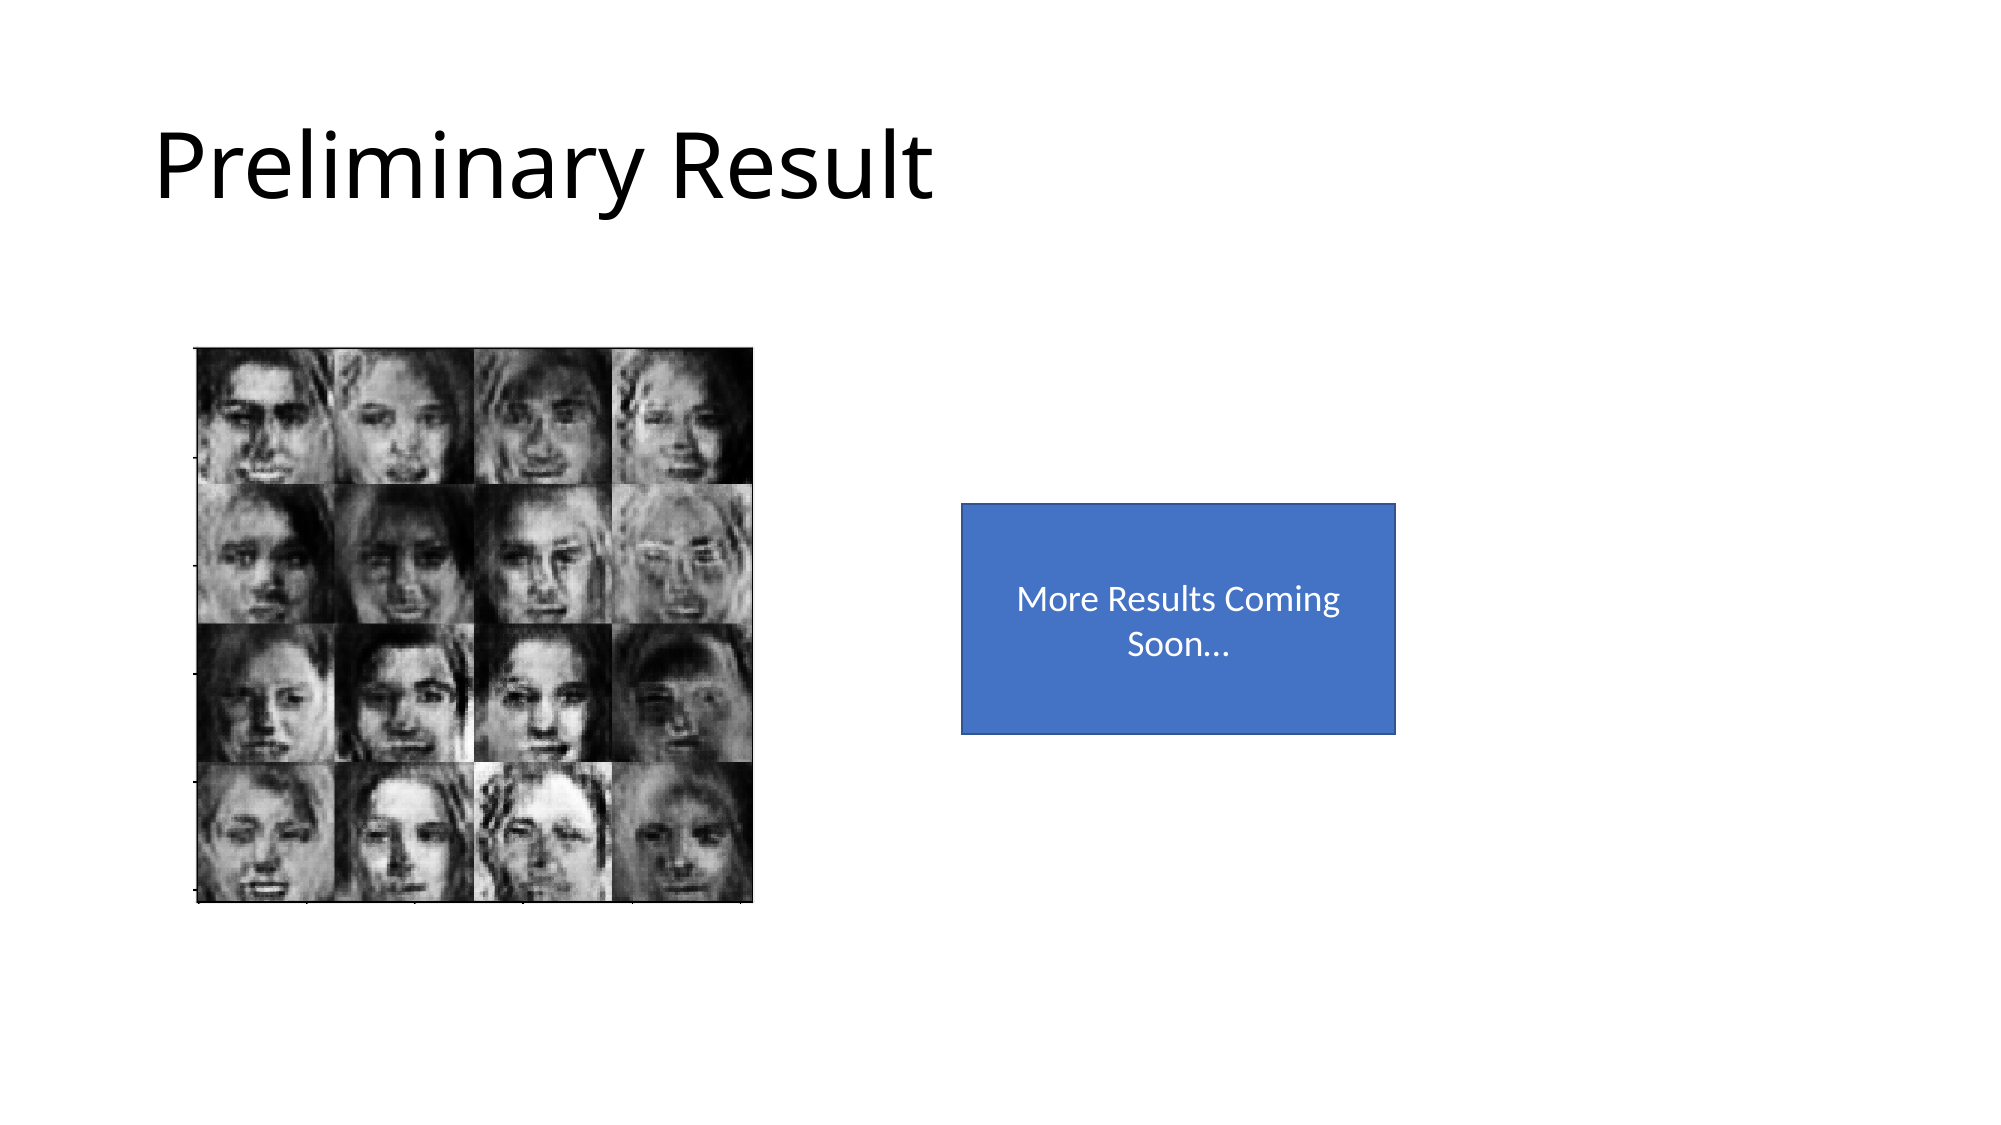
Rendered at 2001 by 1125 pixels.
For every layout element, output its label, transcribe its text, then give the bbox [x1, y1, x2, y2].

text_box More Results Coming Soon… [961, 503, 1396, 735]
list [193, 344, 756, 904]
title Preliminary Result [137, 59, 1863, 278]
